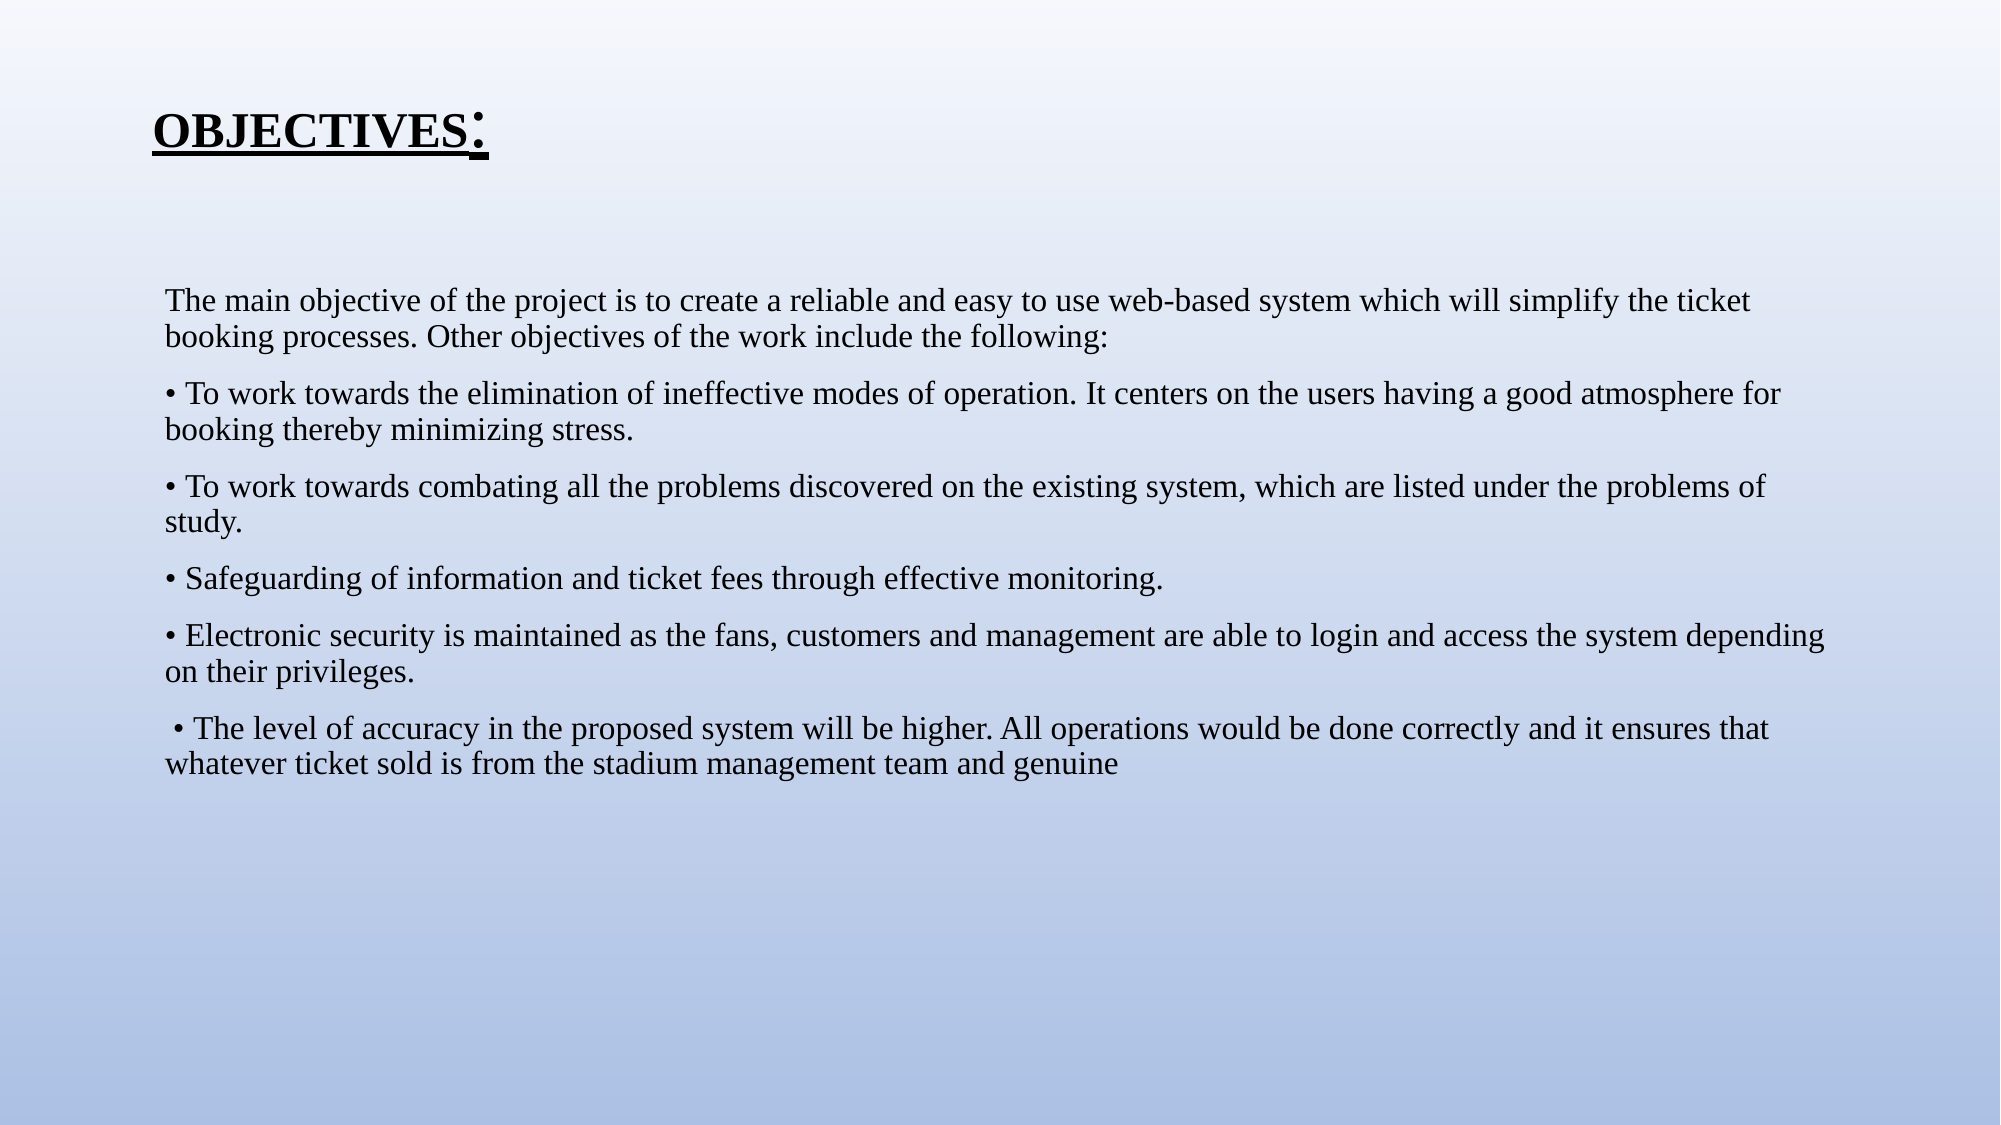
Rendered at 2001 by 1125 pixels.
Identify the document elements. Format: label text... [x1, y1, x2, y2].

title OBJECTIVES: [137, 59, 1863, 278]
list The main objective of the project is to create a reliable and easy to use web-based system which will simplify the ticket booking processes. Other objectives of the work include the following: • To work towards the elimination of ineffective modes of operation. It centers on the users having a good atmosphere for booking thereby minimizing stress. • To work towards combating all the problems discovered on the existing system, which are listed under the problems of study. • Safeguarding of information and ticket fees through effective monitoring. • Electronic security is maintained as the fans, customers and management are able to login and access the system depending on their privileges. • The level of accuracy in the proposed system will be higher. All operations would be done correctly and it ensures that whatever ticket sold is from the stadium management team and genuine [149, 275, 1849, 882]
